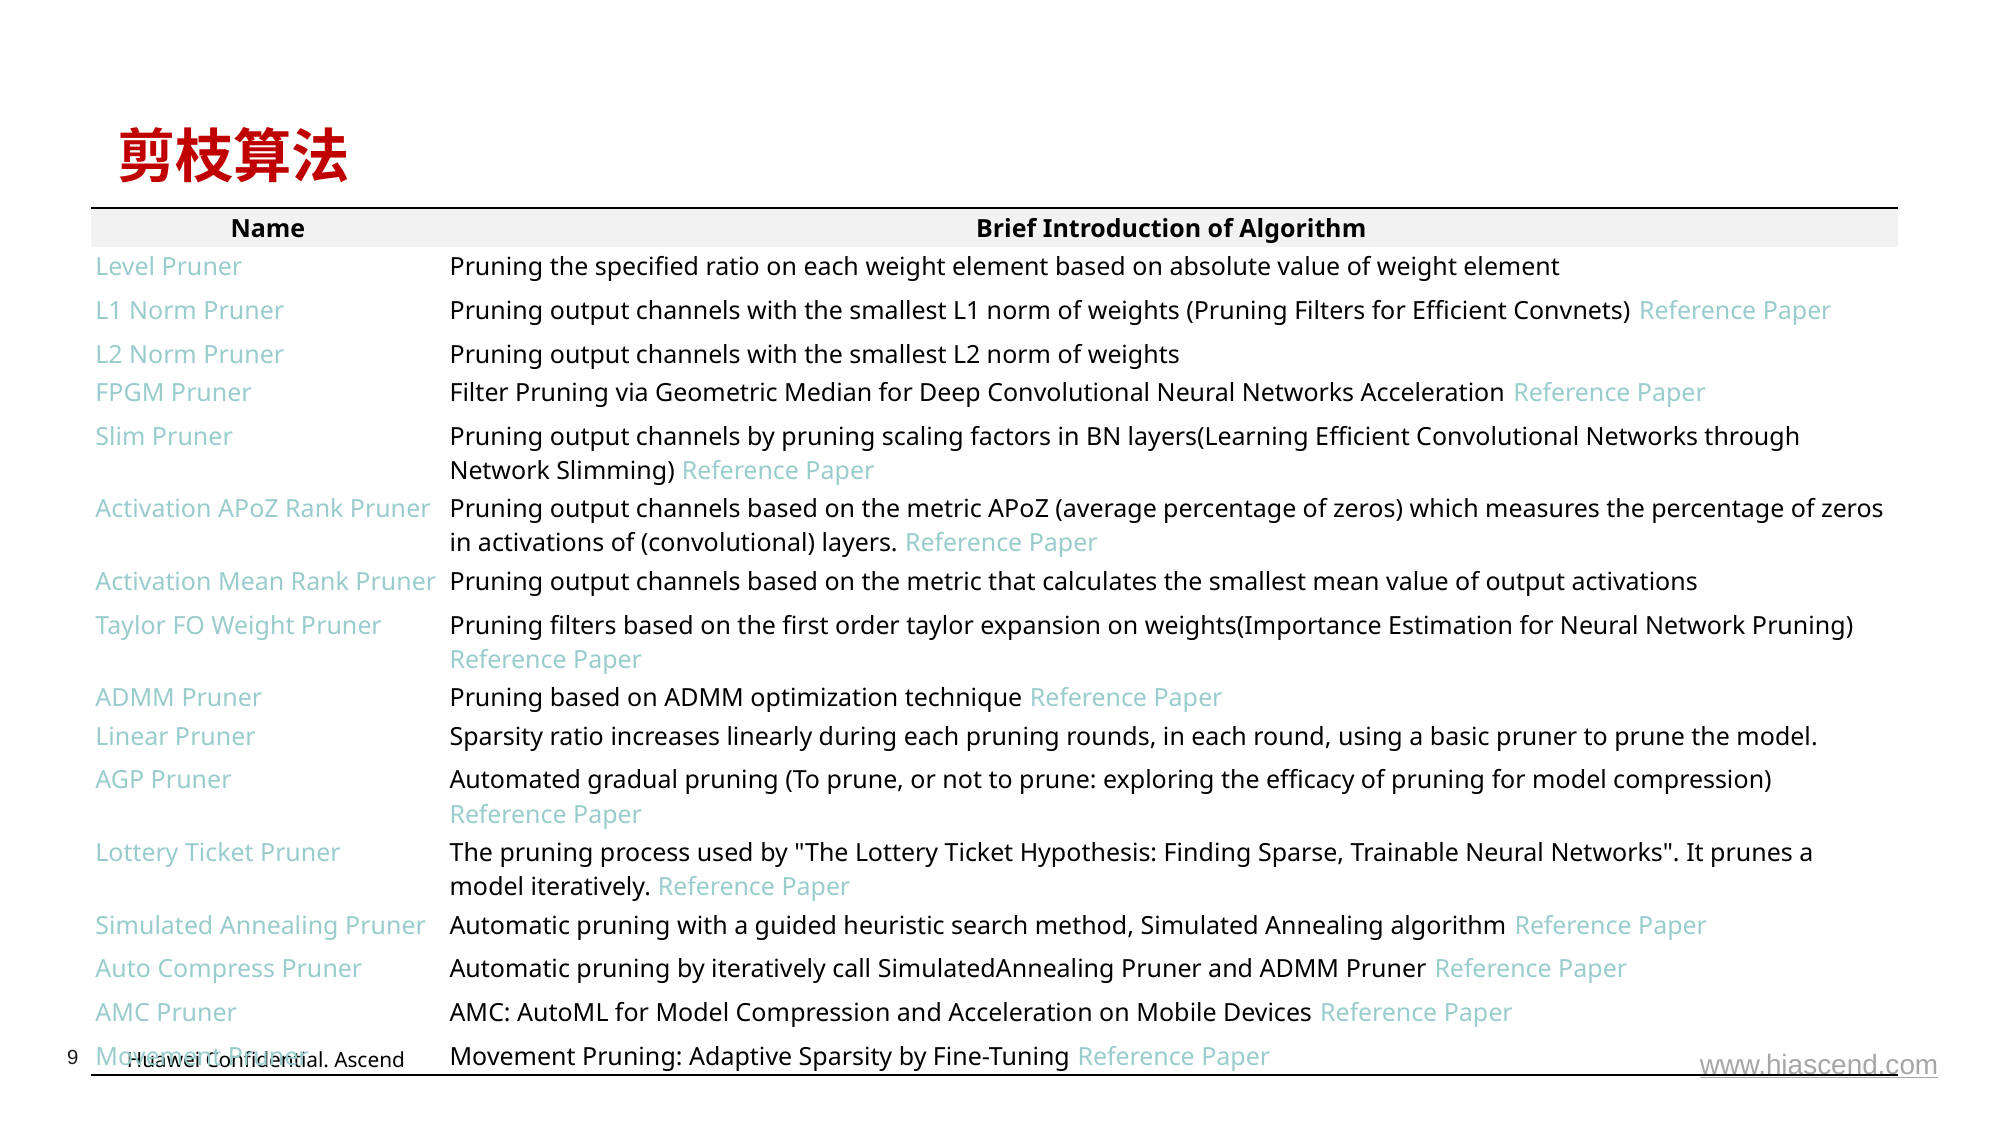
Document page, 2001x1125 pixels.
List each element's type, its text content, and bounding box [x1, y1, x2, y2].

table_cell AGP Pruner [91, 760, 445, 833]
table_header Brief Introduction of Algorithm [445, 209, 1898, 247]
table_cell FPGM Pruner [91, 373, 445, 416]
table_cell L2 Norm Pruner [91, 334, 445, 373]
table_cell Pruning filters based on the first order taylor expansion on weights(Importance Estimation for Neural Network Pruning) Reference Paper [445, 605, 1898, 678]
table_cell Pruning output channels based on the metric APoZ (average percentage of zeros) which measures the percentage of zeros in activations of (convolutional) layers. Reference Paper [445, 489, 1898, 561]
table_cell Taylor FO Weight Pruner [91, 605, 445, 678]
table_cell Sparsity ratio increases linearly during each pruning rounds, in each round, using a basic pruner to prune the model. [445, 716, 1898, 760]
table_cell Pruning output channels based on the metric that calculates the smallest mean value of output activations [445, 561, 1898, 605]
table_header Name [91, 209, 445, 247]
table_cell ADMM Pruner [91, 678, 445, 716]
table_cell Automatic pruning with a guided heuristic search method, Simulated Annealing algorithm Reference Paper [445, 905, 1898, 949]
table_cell Filter Pruning via Geometric Median for Deep Convolutional Neural Networks Acceleration Reference Paper [445, 373, 1898, 416]
table_cell Automatic pruning by iteratively call SimulatedAnnealing Pruner and ADMM Pruner Reference Paper [445, 949, 1898, 993]
table_cell Auto Compress Pruner [91, 949, 445, 993]
table_cell L1 Norm Pruner [91, 290, 445, 334]
table_cell AMC: AutoML for Model Compression and Acceleration on Mobile Devices Reference Paper [445, 993, 1898, 1036]
table_cell Movement Pruner [91, 1036, 445, 1074]
table_cell Pruning output channels with the smallest L2 norm of weights [445, 334, 1898, 373]
table_cell Simulated Annealing Pruner [91, 905, 445, 949]
table_cell Pruning the specified ratio on each weight element based on absolute value of weight element [445, 247, 1898, 290]
table_cell Automated gradual pruning (To prune, or not to prune: exploring the efficacy of pruning for model compression) Reference Paper [445, 760, 1898, 833]
table_cell Slim Pruner [91, 416, 445, 489]
table_cell Movement Pruning: Adaptive Sparsity by Fine-Tuning Reference Paper [445, 1036, 1898, 1074]
table_cell AMC Pruner [91, 993, 445, 1036]
table_cell Activation APoZ Rank Pruner [91, 489, 445, 561]
table_cell Pruning based on ADMM optimization technique Reference Paper [445, 678, 1898, 716]
table_cell Linear Pruner [91, 716, 445, 760]
table_cell Activation Mean Rank Pruner [91, 561, 445, 605]
table_cell The pruning process used by "The Lottery Ticket Hypothesis: Finding Sparse, Trainable Neural Networks". It prunes a model iteratively. Reference Paper [445, 833, 1898, 905]
table_cell Pruning output channels by pruning scaling factors in BN layers(Learning Efficient Convolutional Networks through Network Slimming) Reference Paper [445, 416, 1898, 489]
table_cell Pruning output channels with the smallest L1 norm of weights (Pruning Filters for Efficient Convnets) Reference Paper [445, 290, 1898, 334]
title 剪枝算法 [102, 111, 1901, 209]
table_cell Lottery Ticket Pruner [91, 833, 445, 905]
table_cell Level Pruner [91, 247, 445, 290]
